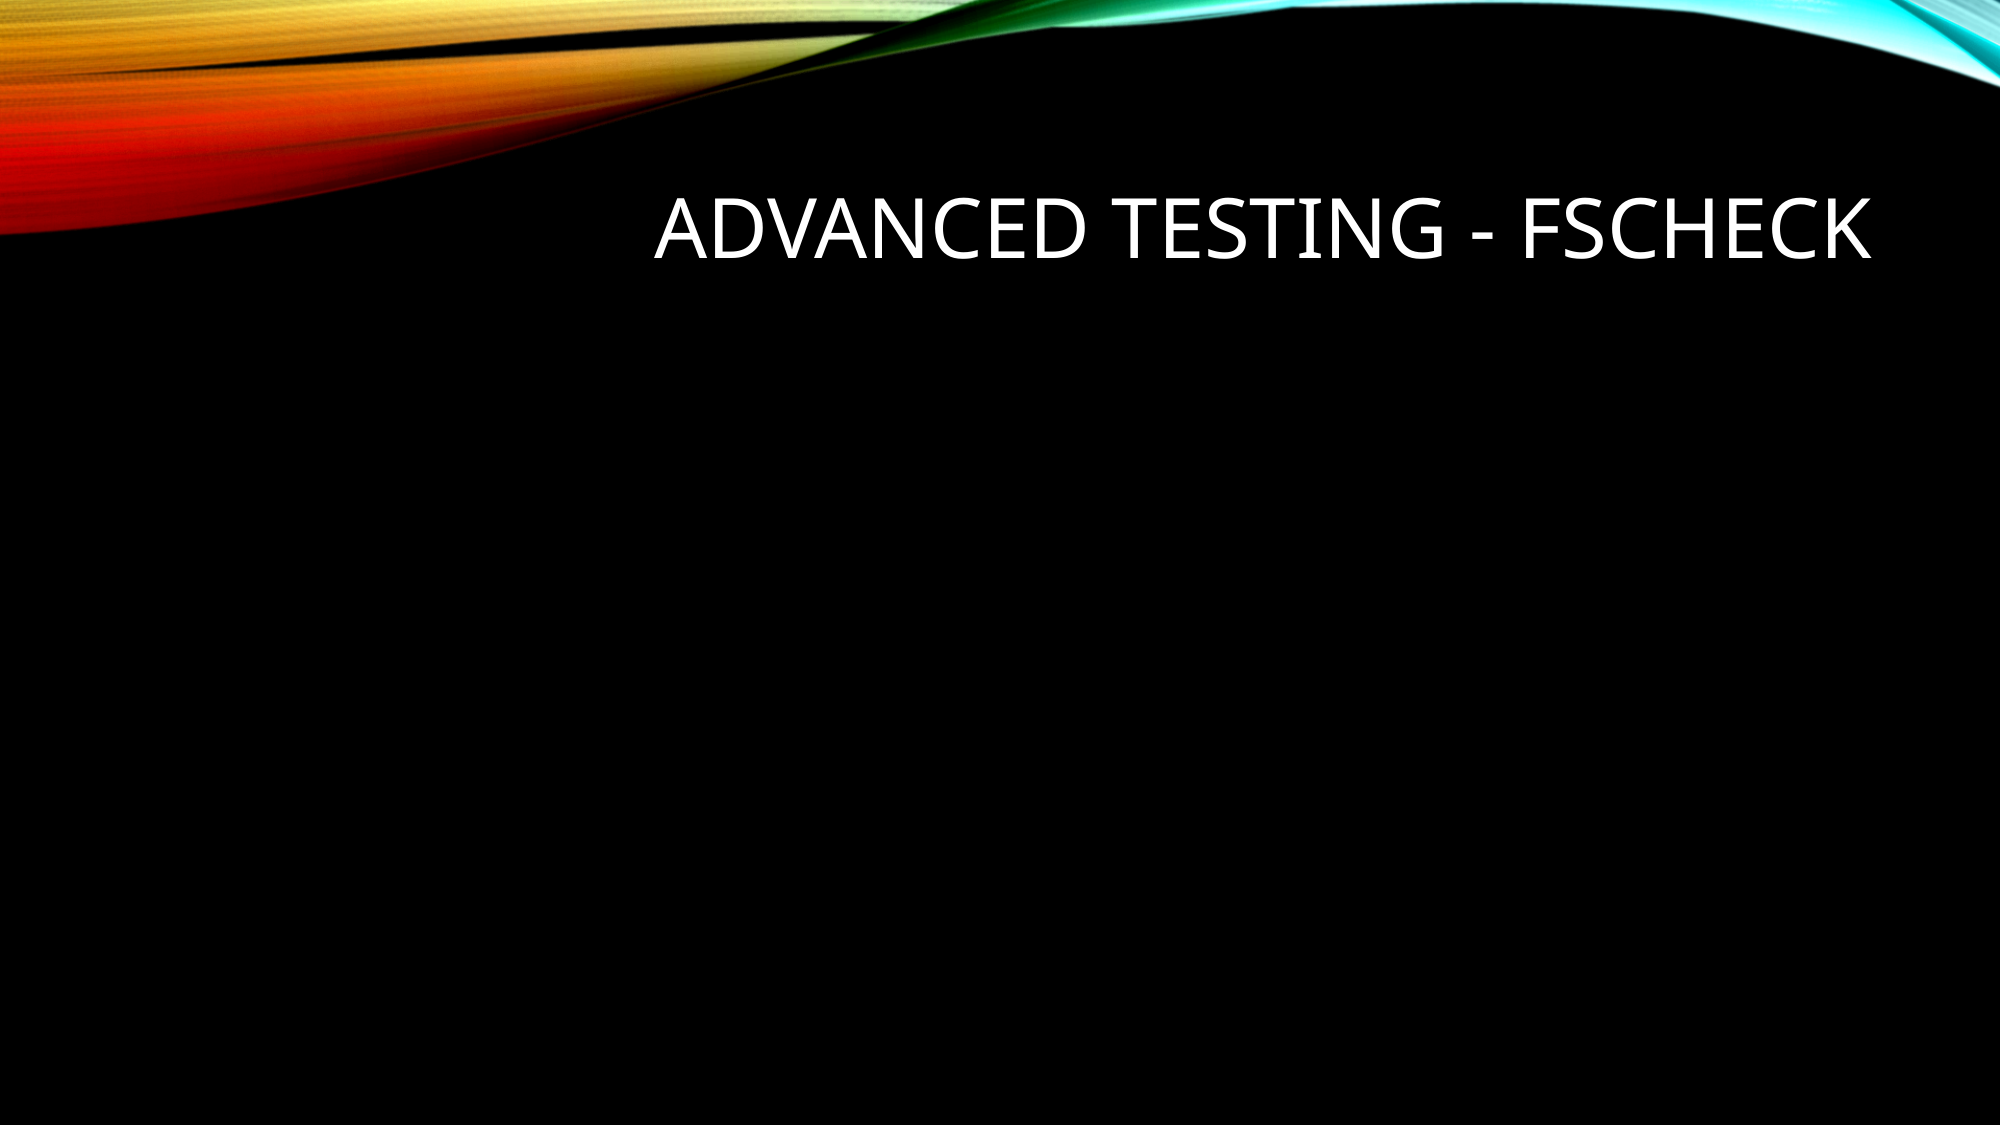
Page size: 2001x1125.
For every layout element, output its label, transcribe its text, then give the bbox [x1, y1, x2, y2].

picture [0, 0, 2000, 237]
title Advanced Testing - FsCheck [474, 125, 1888, 338]
